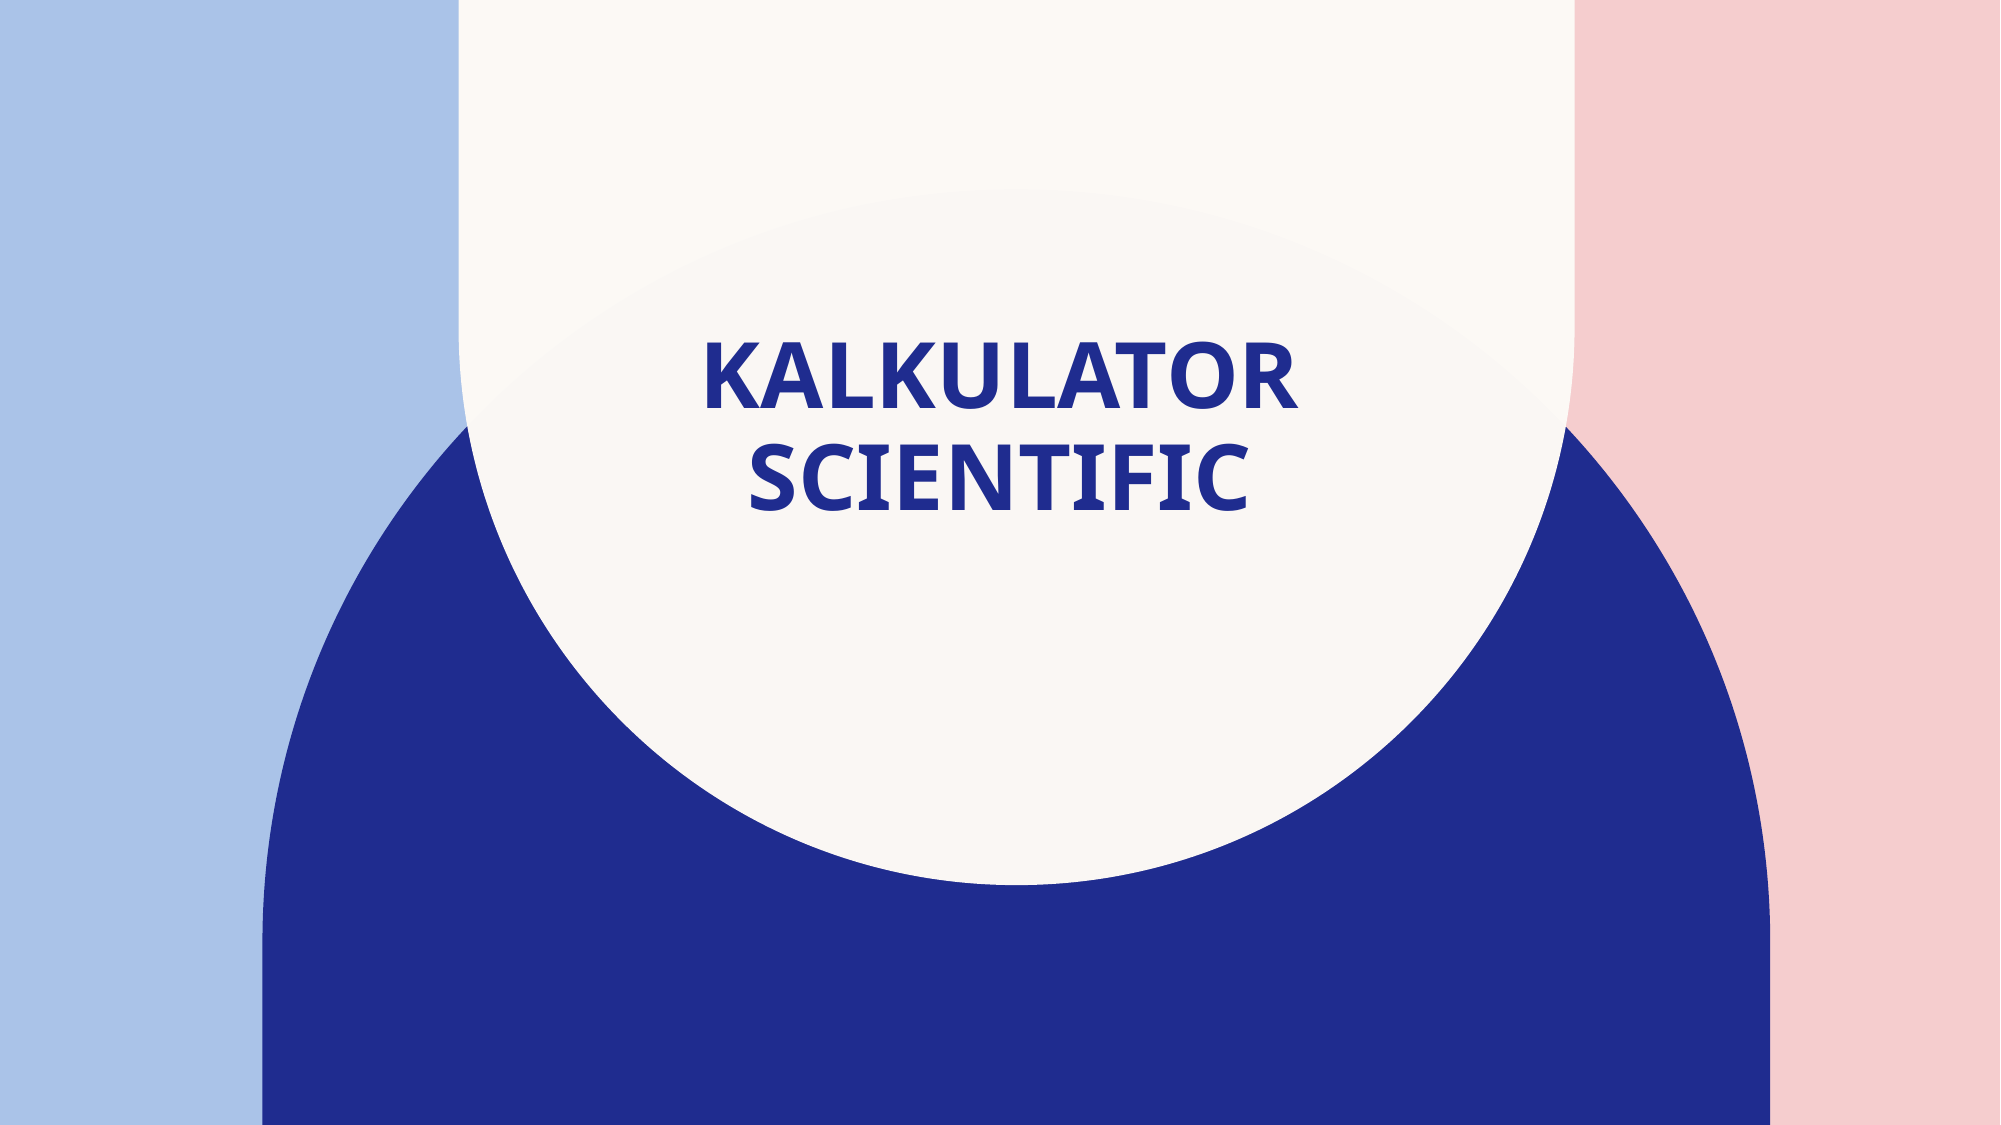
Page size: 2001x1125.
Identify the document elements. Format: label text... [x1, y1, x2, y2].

title KALKULATOR scientific [558, 325, 1442, 527]
